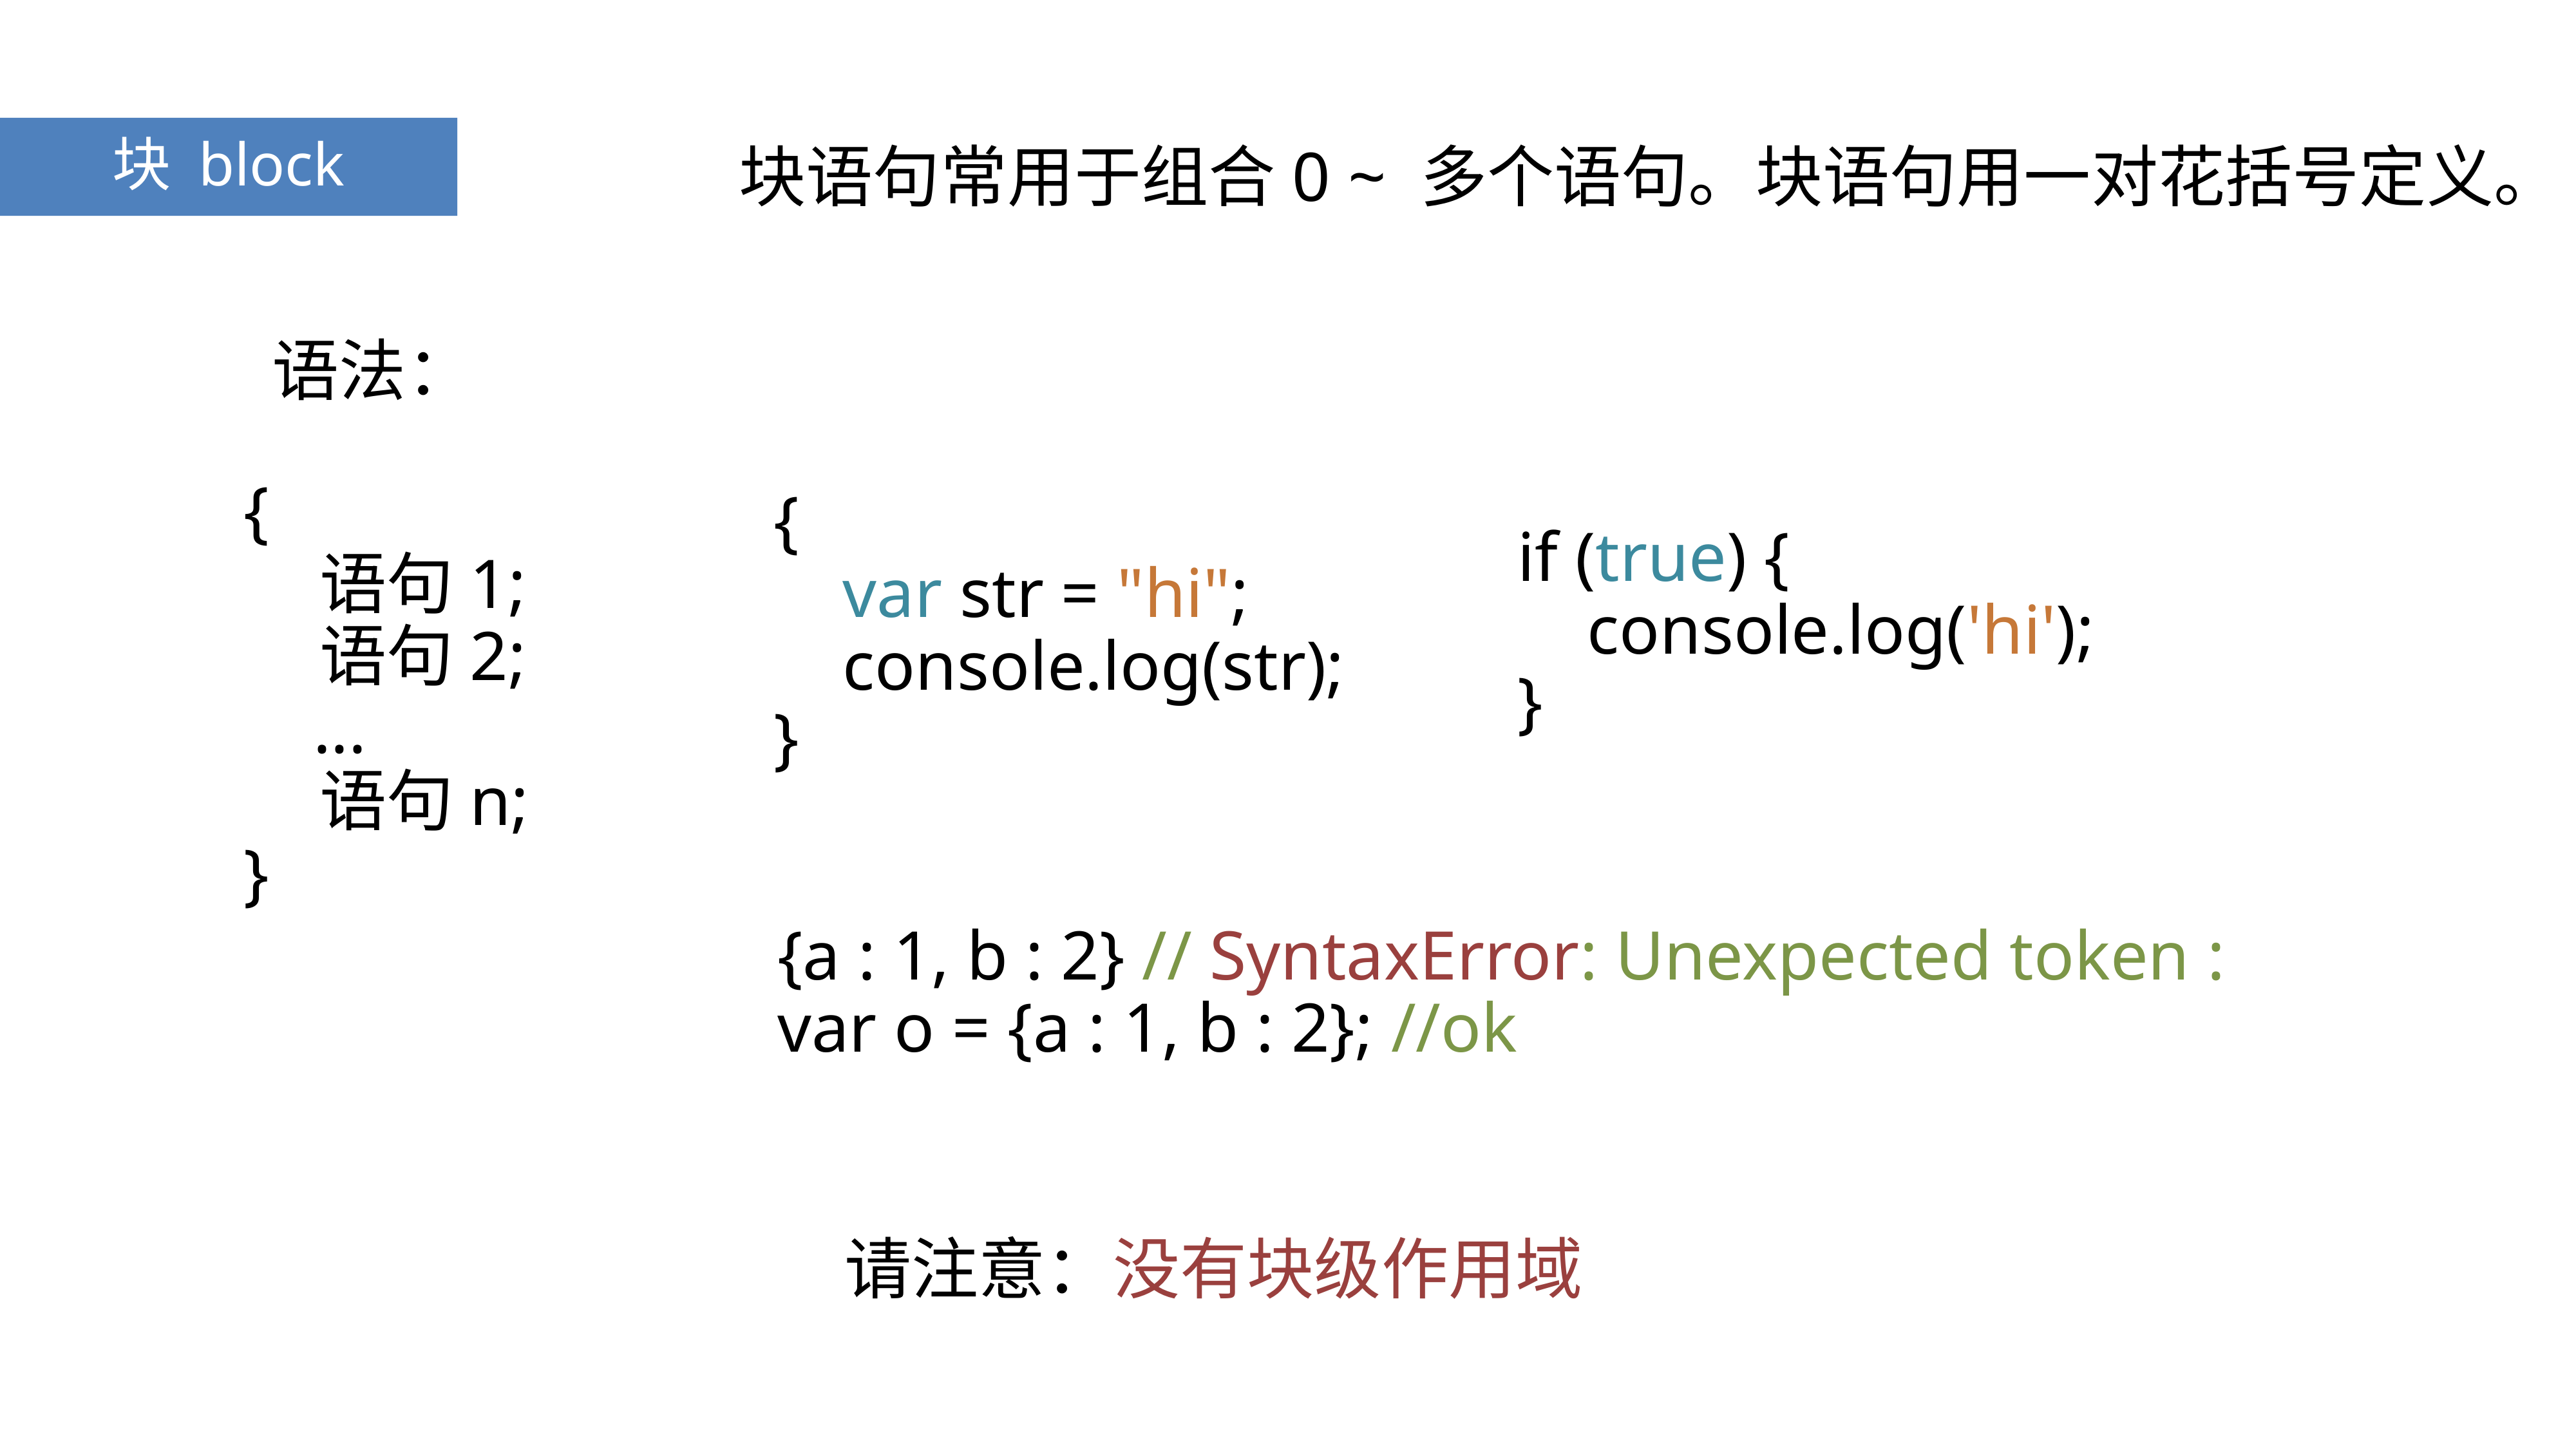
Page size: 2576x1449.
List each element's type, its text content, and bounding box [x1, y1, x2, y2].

text_box { var str = "hi"; console.log(str); } [764, 477, 1355, 787]
text_box if (true) { console.log('hi'); } [1508, 513, 2104, 751]
text_box 块语句常用于组合0 ~ 多个语句。块语句用一对花括号定义。 [729, 133, 2571, 225]
text_box 块 block [0, 117, 458, 216]
text_box 语法： [262, 327, 484, 419]
text_box 请注意：没有块级作用域 [835, 1226, 1593, 1318]
text_box {a : 1, b : 2} // SyntaxError: Unexpected token : var o = {a : 1, b : 2}; //ok [768, 912, 2235, 1077]
text_box { 语句1; 语句2; ... 语句n; } [234, 468, 539, 922]
